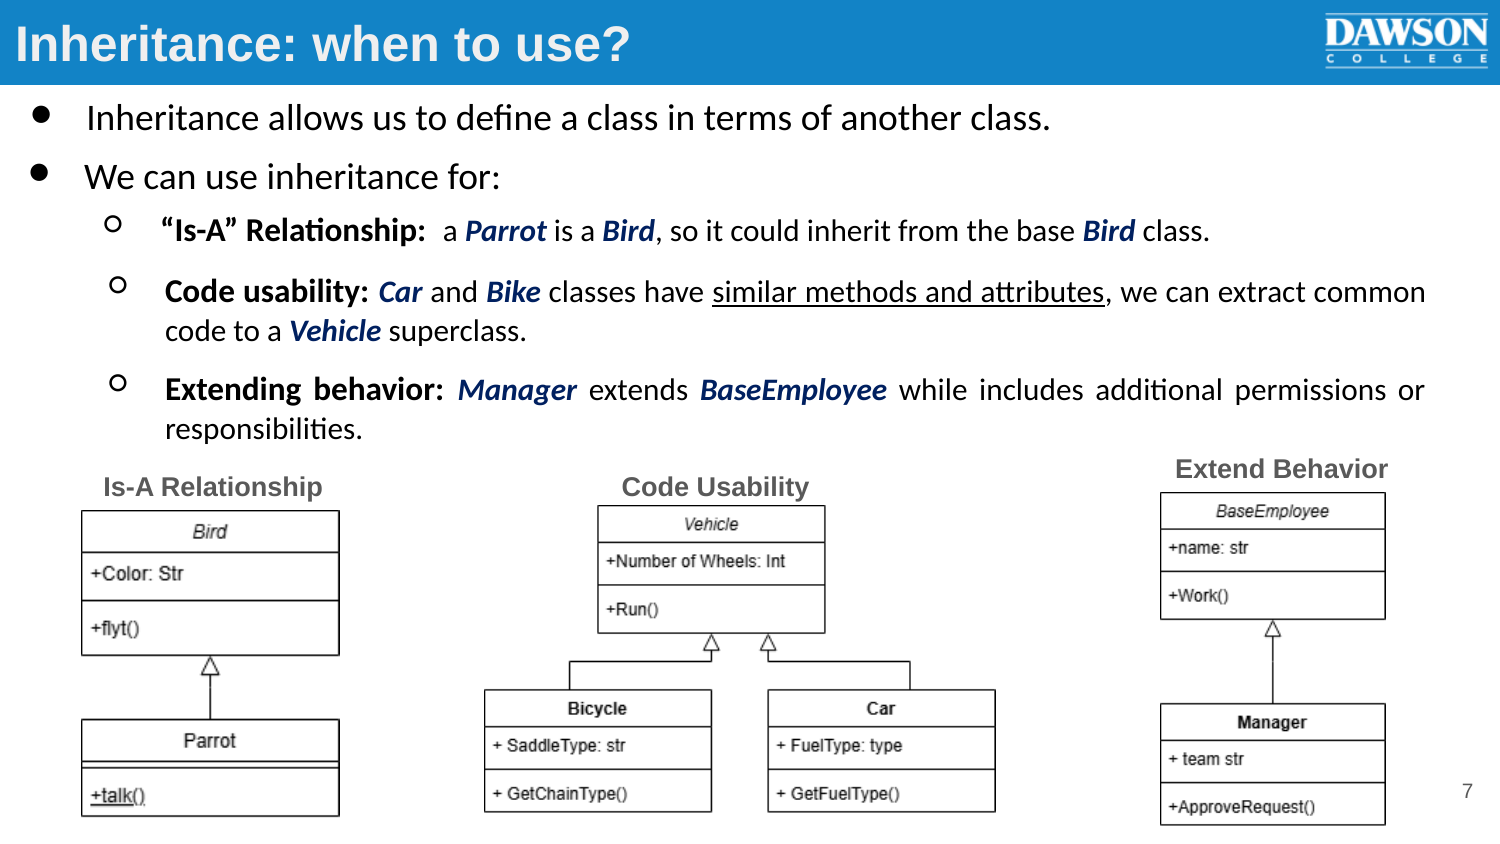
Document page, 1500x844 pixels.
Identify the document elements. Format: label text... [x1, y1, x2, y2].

text_box Extending behavior: Manager extends BaseEmployee while includes additional permissions or responsibilities. [0, 347, 1442, 461]
text_box Code Usability [606, 461, 848, 503]
text_box Is-A Relationship [88, 461, 341, 509]
picture [81, 509, 341, 823]
picture [1159, 492, 1387, 830]
slide_number ‹#› [1417, 765, 1485, 815]
text_box We can use inheritance for: [0, 136, 1500, 212]
text_box Inheritance allows us to define a class in terms of another class. [0, 92, 1500, 136]
picture [0, 0, 1500, 85]
picture [484, 505, 997, 818]
text_box “Is-A” Relationship: a Parrot is a Bird, so it could inherit from the base Bird class. [0, 189, 1447, 265]
text_box Extend Behavior [1160, 461, 1442, 500]
text_box Code usability: Car and Bike classes have similar methods and attributes, we can extract common code to a Vehicle superclass. [0, 249, 1442, 347]
